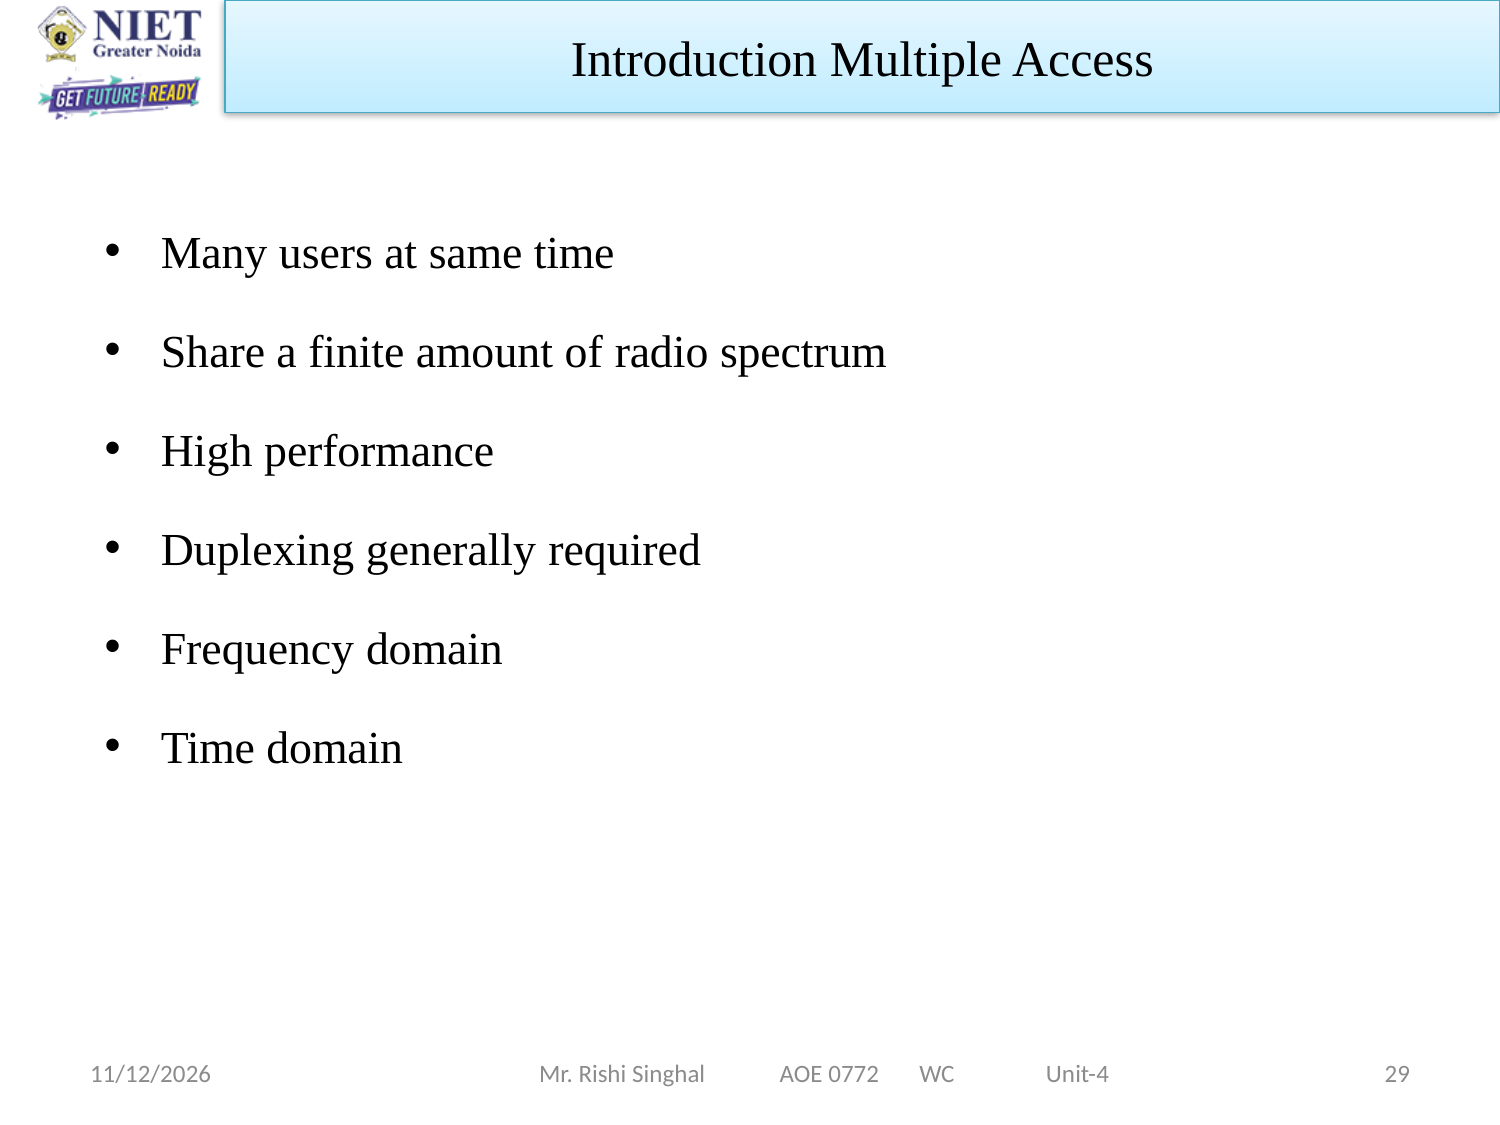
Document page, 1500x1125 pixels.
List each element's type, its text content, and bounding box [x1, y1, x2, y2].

text_box Introduction Multiple Access [240, 0, 1500, 113]
footer Mr. Rishi Singhal AOE 0772 WC Unit-4 [412, 1042, 1074, 1103]
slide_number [75, 1042, 412, 1103]
list Many users at same time Share a finite amount of radio spectrum High performance Duplexing generally required Frequency domain Time domain [87, 187, 1438, 931]
picture [0, 0, 238, 130]
slide_number 29 [1074, 1042, 1425, 1103]
